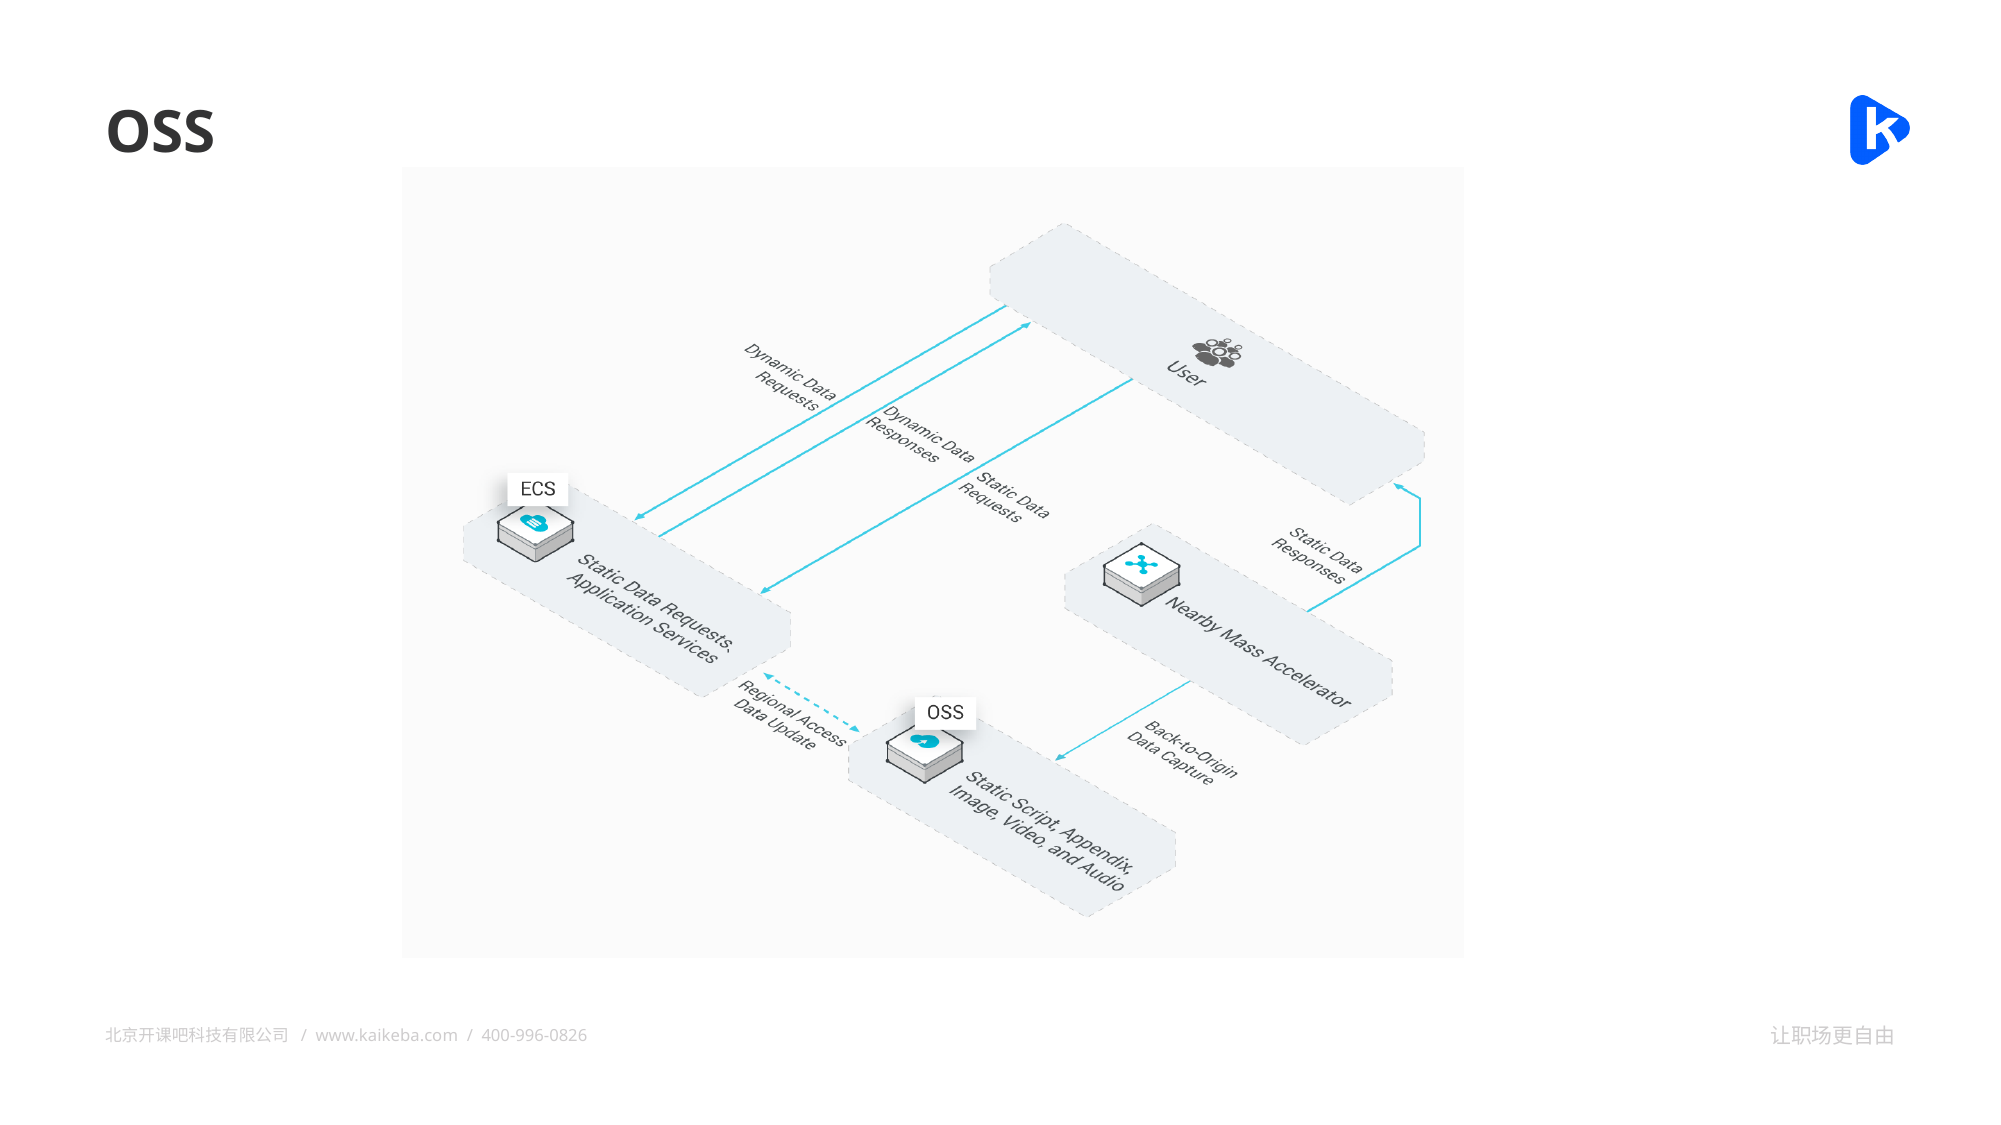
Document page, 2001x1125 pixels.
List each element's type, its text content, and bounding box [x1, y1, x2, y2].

picture [402, 167, 1464, 958]
text_box OSS [90, 86, 1910, 172]
